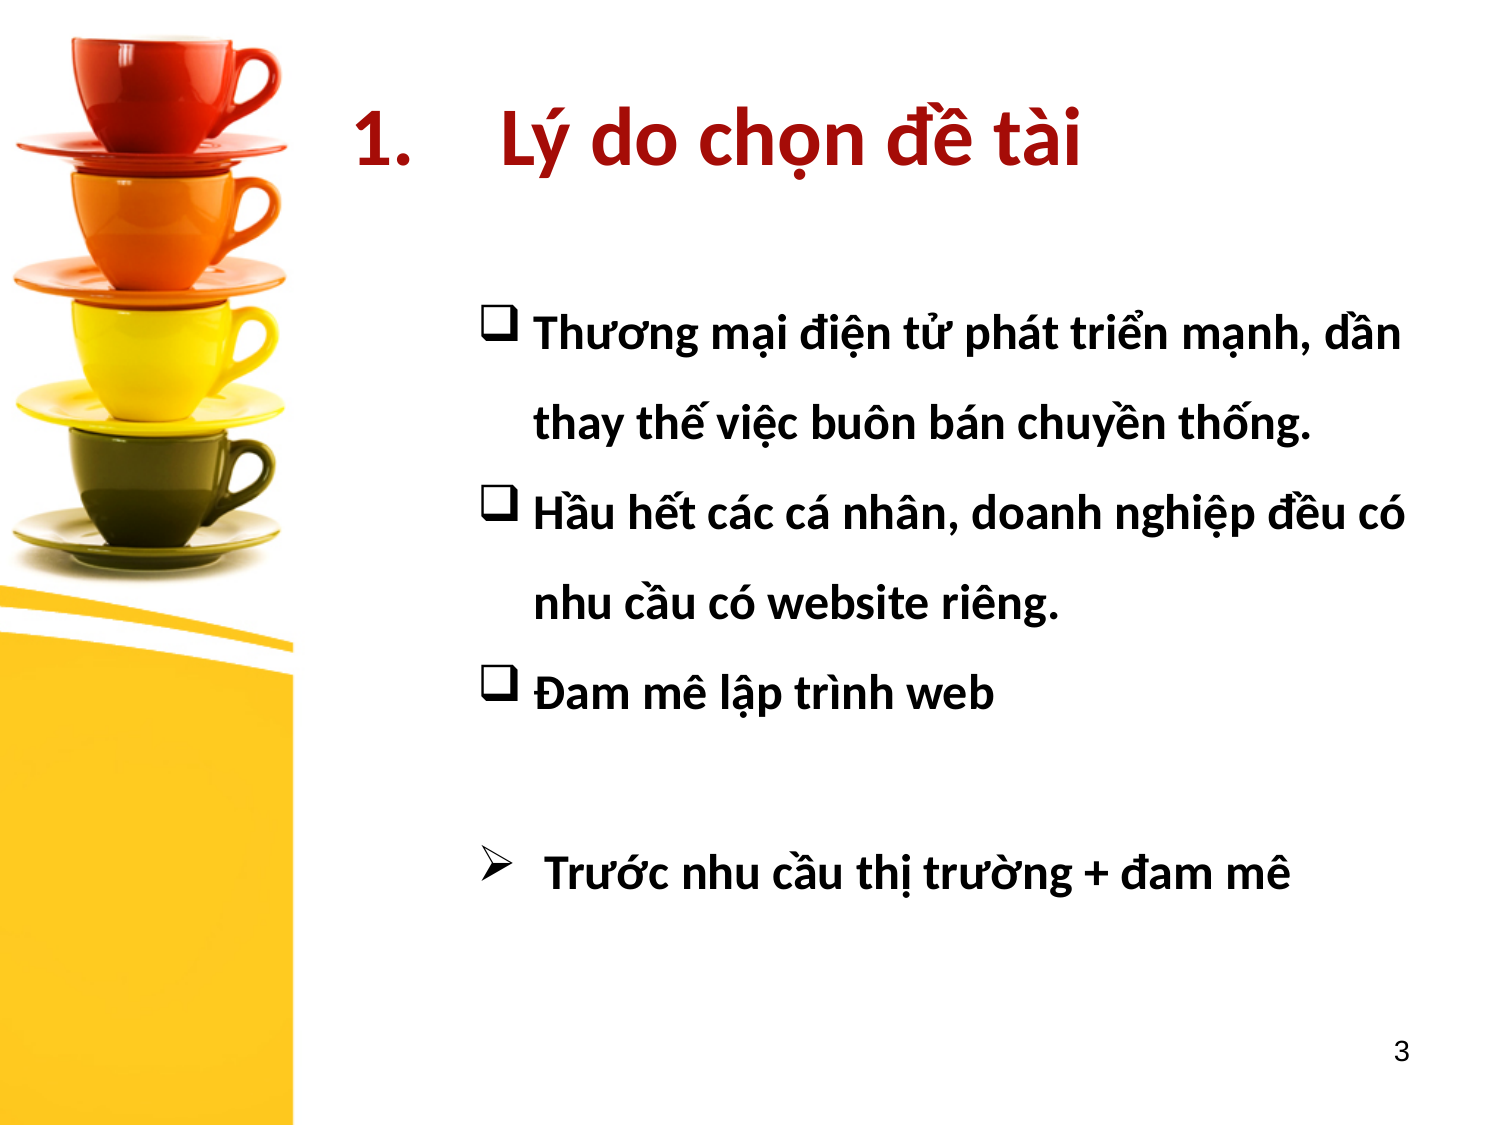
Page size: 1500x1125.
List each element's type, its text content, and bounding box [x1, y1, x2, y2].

text_box 1. Lý do chọn đề tài [335, 75, 1099, 190]
slide_number 3 [1074, 1024, 1425, 1103]
text_box Thương mại điện tử phát triển mạnh, dần thay thế việc buôn bán chuyền thống. Hầu hết các cá nhân, doanh nghiệp đều có nhu cầu có website riêng. Đam mê lập trình web Trước nhu cầu thị trường + đam mê [462, 262, 1425, 968]
picture [0, 0, 1500, 1125]
